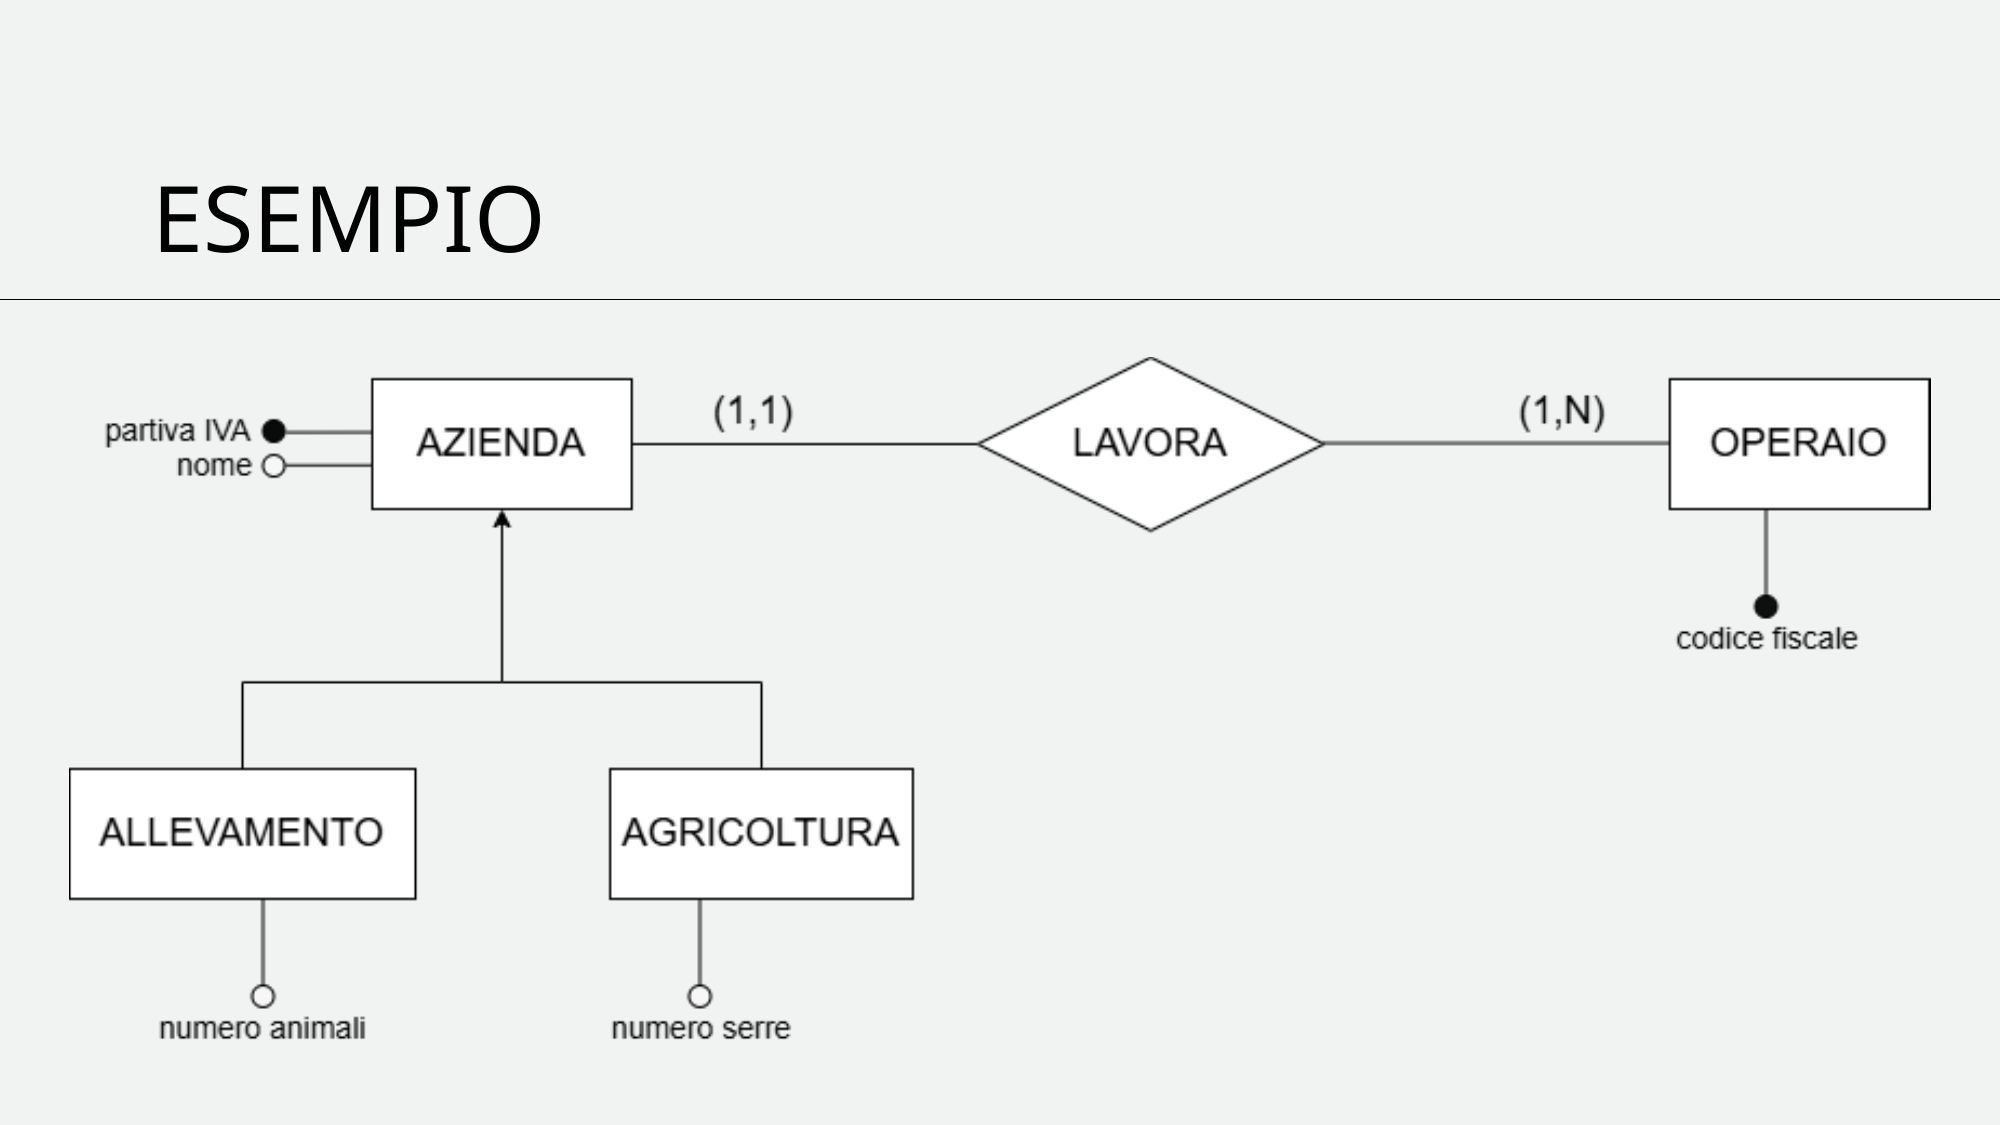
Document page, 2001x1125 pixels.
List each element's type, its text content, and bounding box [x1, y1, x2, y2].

picture [69, 357, 1931, 1063]
title ESEMPIO [137, 62, 1863, 280]
